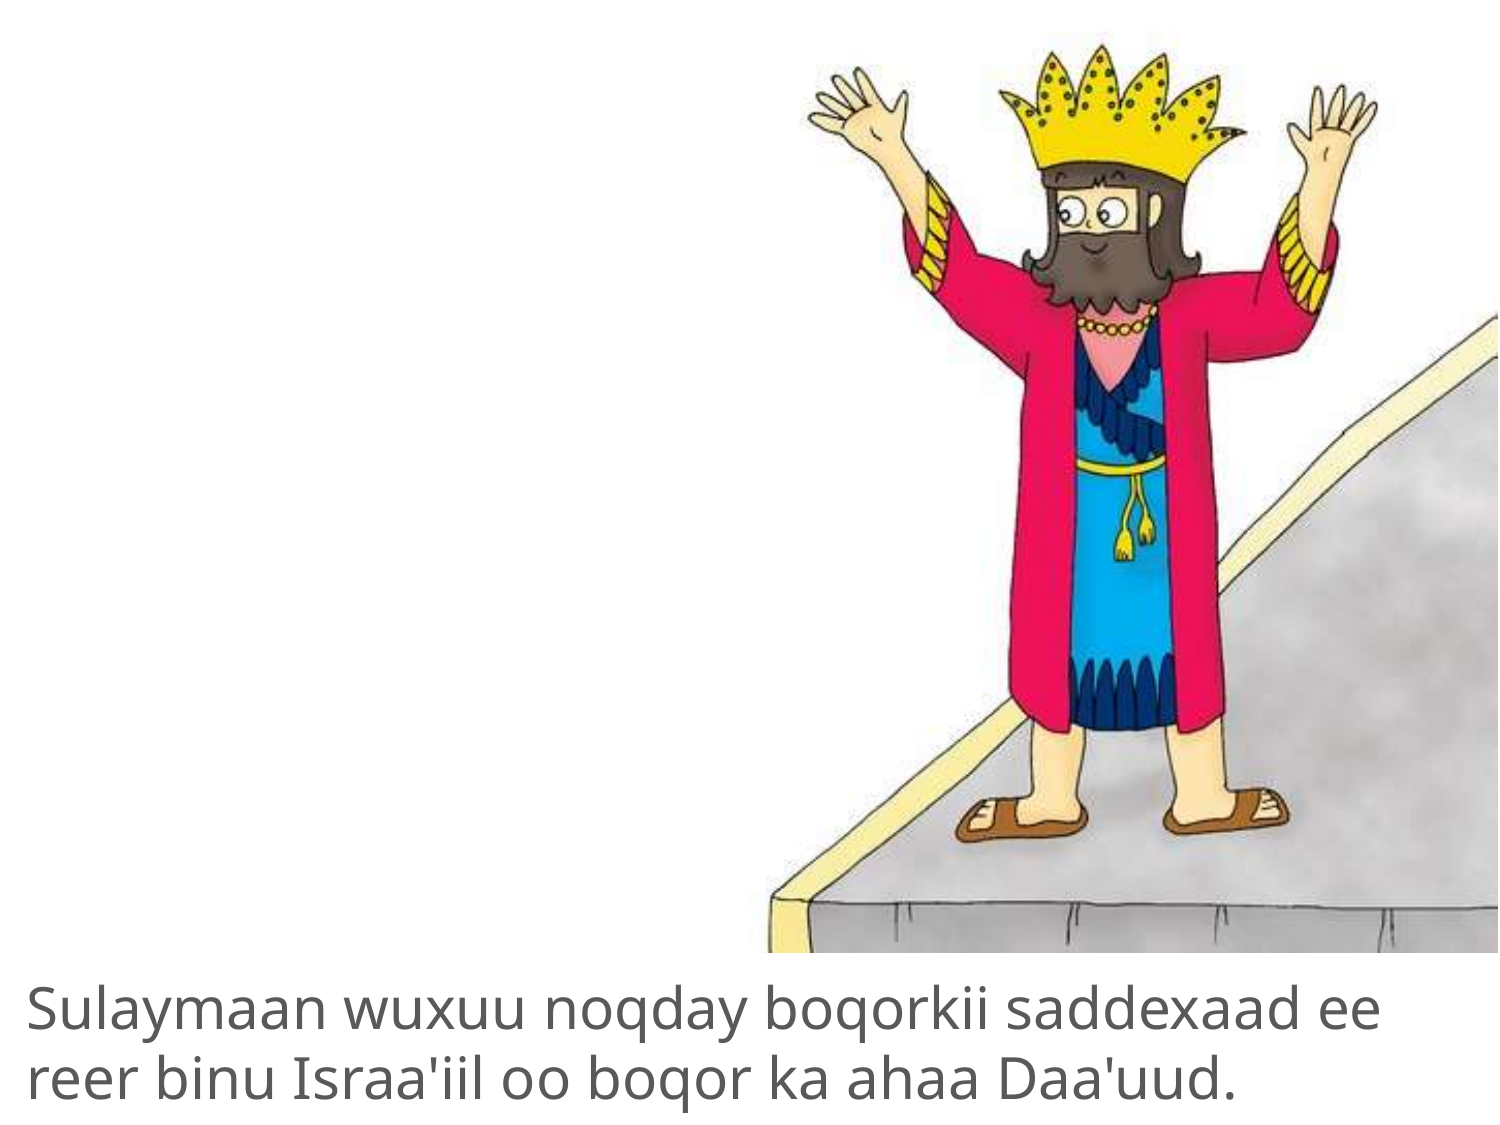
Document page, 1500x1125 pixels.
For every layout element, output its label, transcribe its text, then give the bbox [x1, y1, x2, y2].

picture [155, 0, 1498, 953]
text_box Sulaymaan wuxuu noqday boqorkii saddexaad ee reer binu Israa'iil oo boqor ka ahaa Daa'uud. [11, 964, 1483, 1119]
